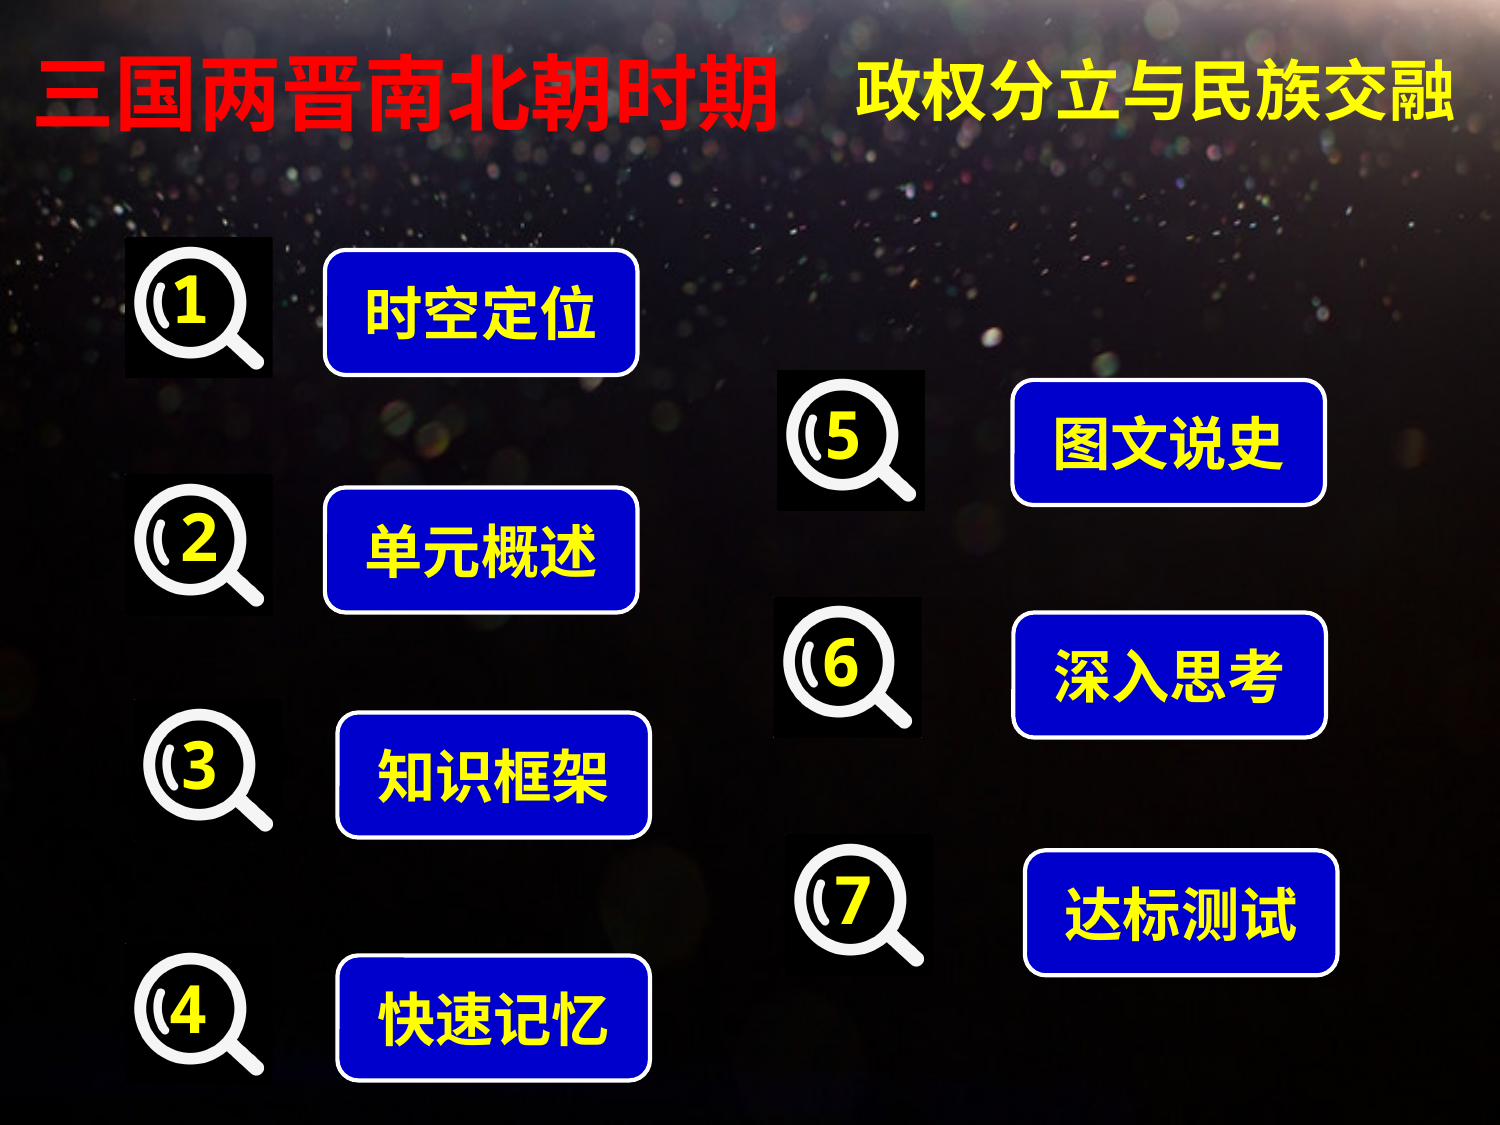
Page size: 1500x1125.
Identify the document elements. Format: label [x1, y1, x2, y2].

text_box [133, 699, 283, 841]
text_box [776, 369, 926, 511]
text_box [124, 943, 273, 1085]
text_box [784, 834, 934, 976]
text_box [124, 237, 273, 378]
text_box [124, 474, 273, 616]
text_box [773, 596, 922, 738]
picture [0, 0, 1500, 1125]
